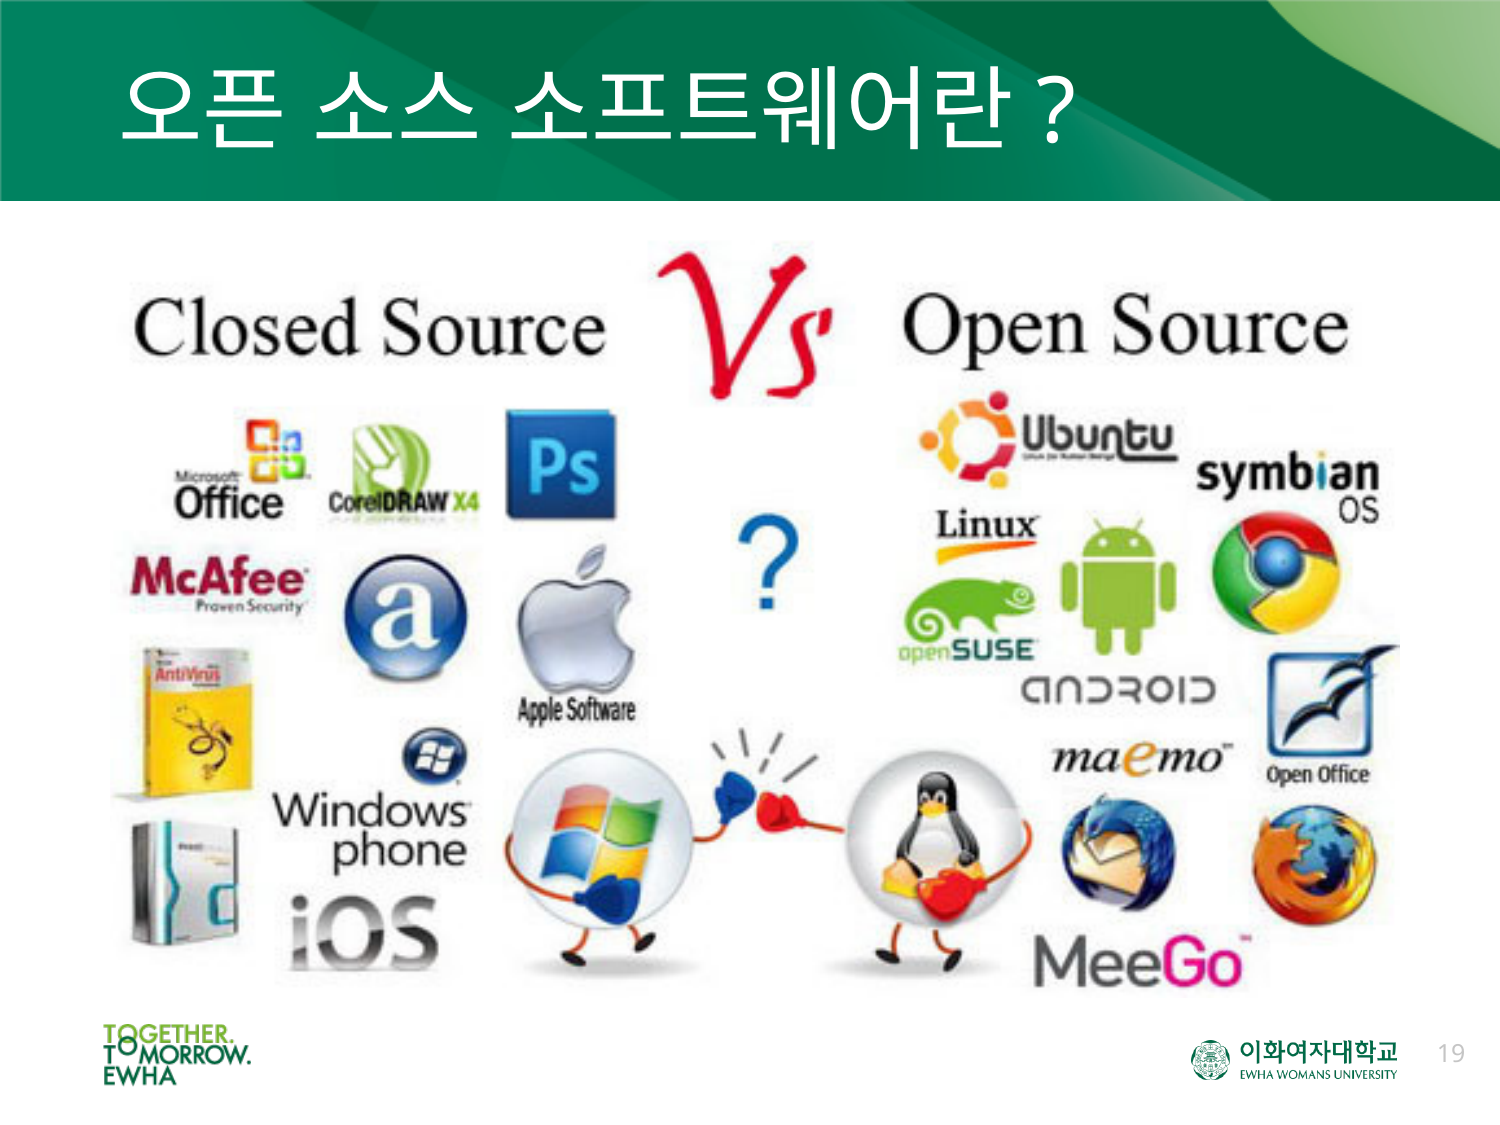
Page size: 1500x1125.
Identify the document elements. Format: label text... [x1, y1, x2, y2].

title 오픈 소스 소프트웨어란? [103, 4, 1397, 222]
slide_number 19 [1142, 1024, 1481, 1085]
picture [103, 1024, 251, 1087]
picture [0, 0, 1500, 201]
picture [110, 221, 1400, 998]
